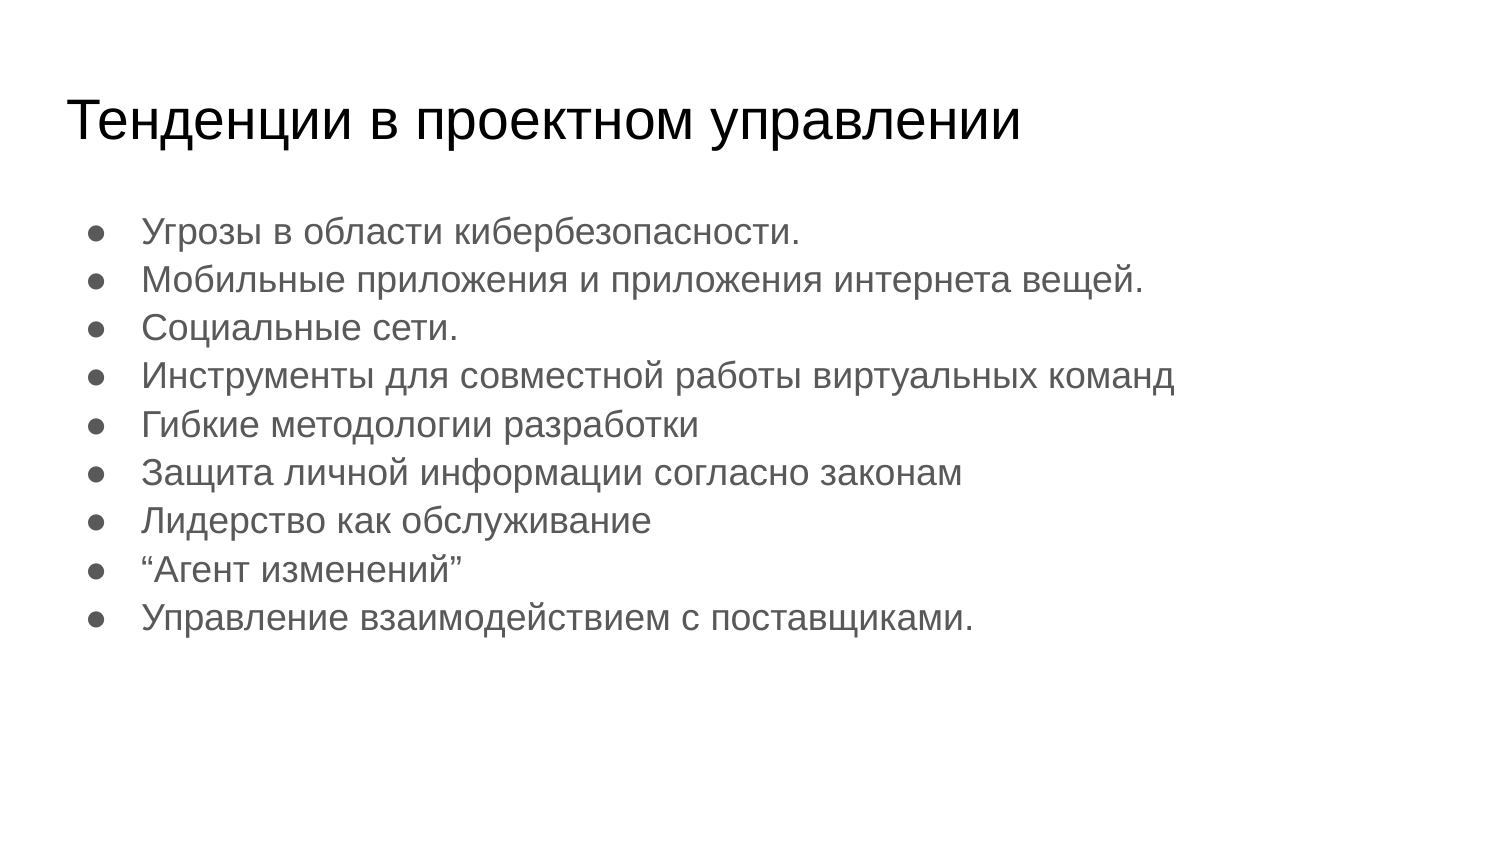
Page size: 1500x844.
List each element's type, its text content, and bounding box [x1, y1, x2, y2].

title Тенденции в проектном управлении [51, 72, 1449, 167]
list Угрозы в области кибербезопасности. Мобильные приложения и приложения интернета вещей. Социальные сети. Инструменты для совместной работы виртуальных команд Гибкие методологии разработки Защита личной информации согласно законам Лидерство как обслуживание “Агент изменений” Управление взаимодействием с поставщиками. [51, 189, 1449, 750]
